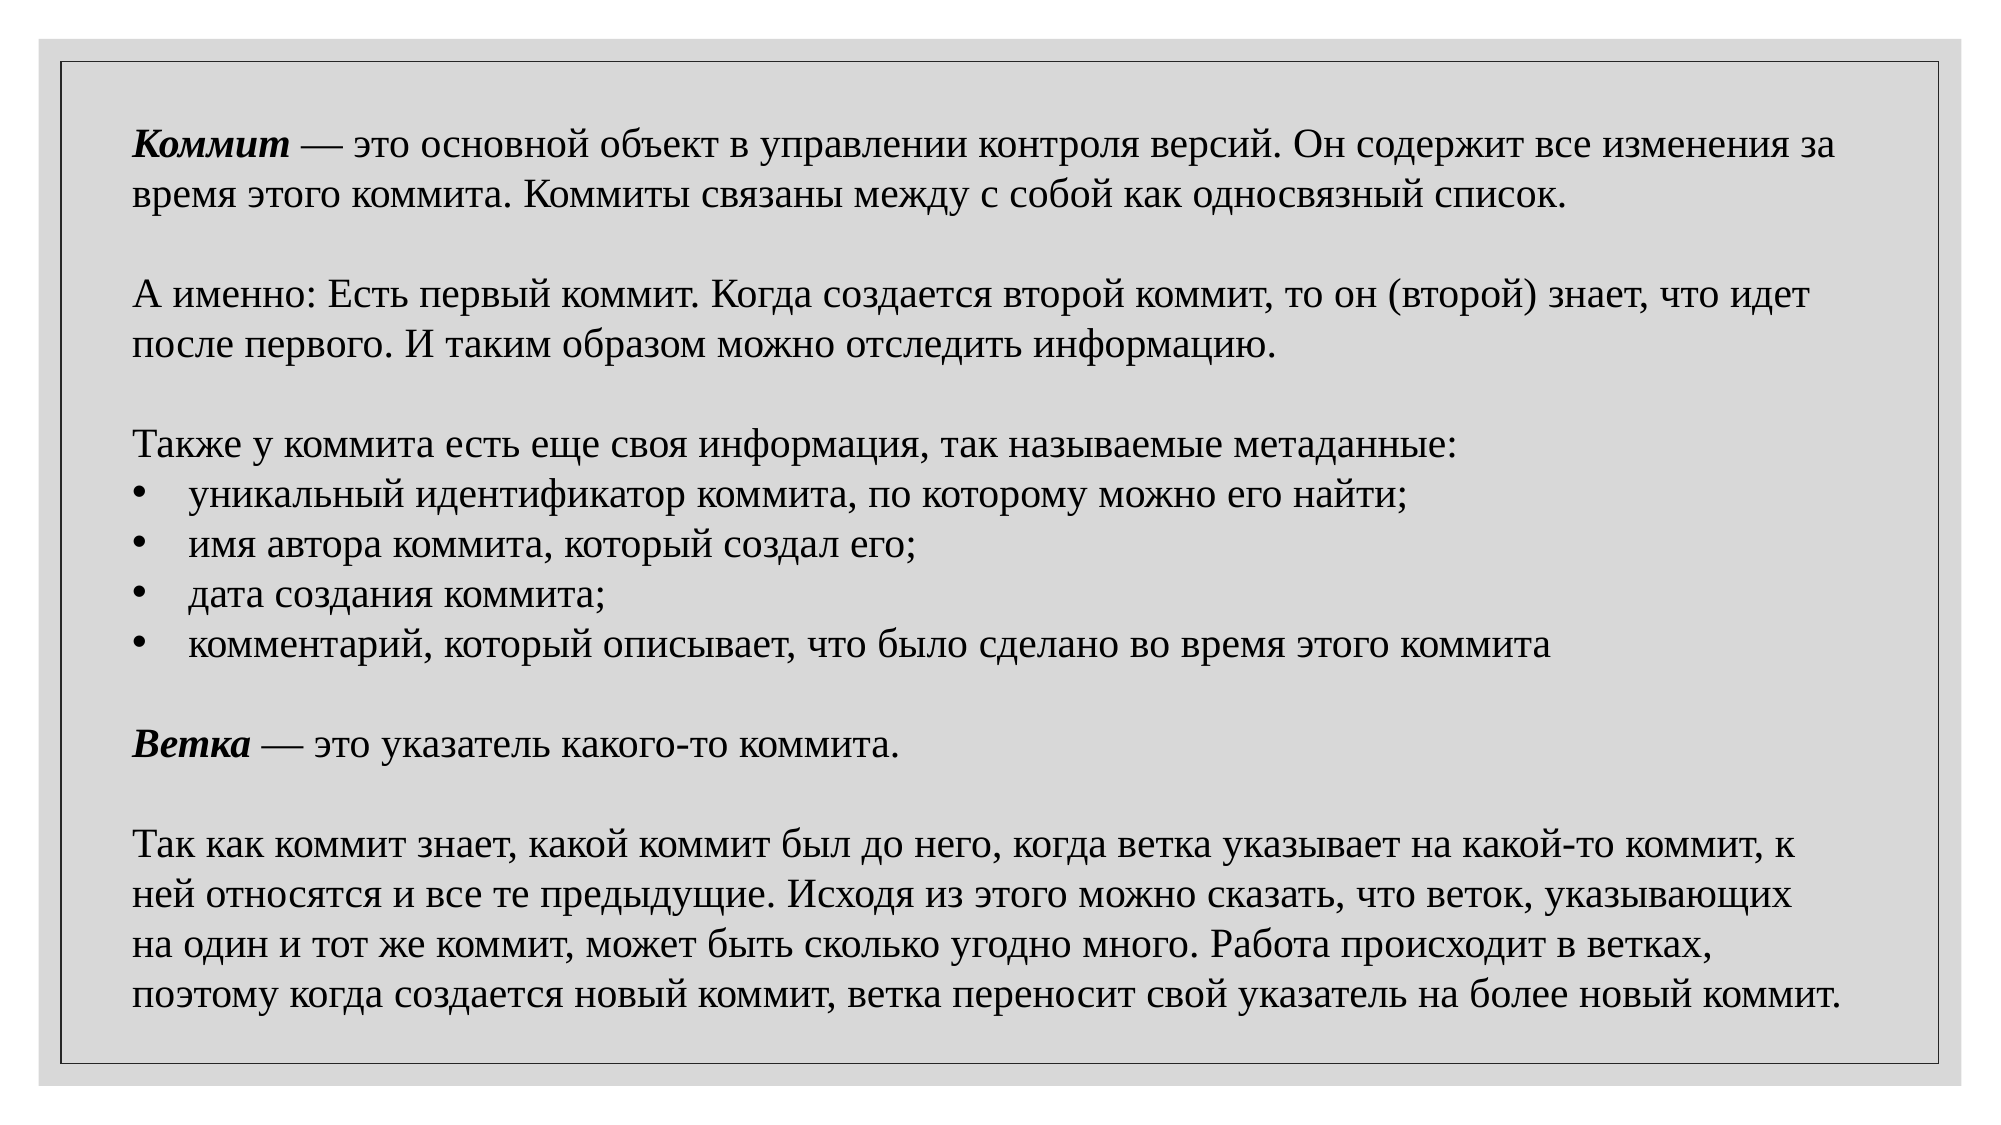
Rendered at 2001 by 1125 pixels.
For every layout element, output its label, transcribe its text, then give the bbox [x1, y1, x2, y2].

text_box Коммит — это основной объект в управлении контроля версий. Он содержит все изменения за время этого коммита. Коммиты связаны между с собой как односвязный список. А именно: Есть первый коммит. Когда создается второй коммит, то он (второй) знает, что идет после первого. И таким образом можно отследить информацию. Также у коммита есть еще своя информация, так называемые метаданные: уникальный идентификатор коммита, по которому можно его найти; имя автора коммита, который создал его; дата создания коммита; комментарий, который описывает, что было сделано во время этого коммита Ветка — это указатель какого-то коммита. Так как коммит знает, какой коммит был до него, когда ветка указывает на какой-то коммит, к ней относятся и все те предыдущие. Исходя из этого можно сказать, что веток, указывающих на один и тот же коммит, может быть сколько угодно много. Работа происходит в ветках, поэтому когда создается новый коммит, ветка переносит свой указатель на более новый коммит. [117, 108, 1859, 1024]
